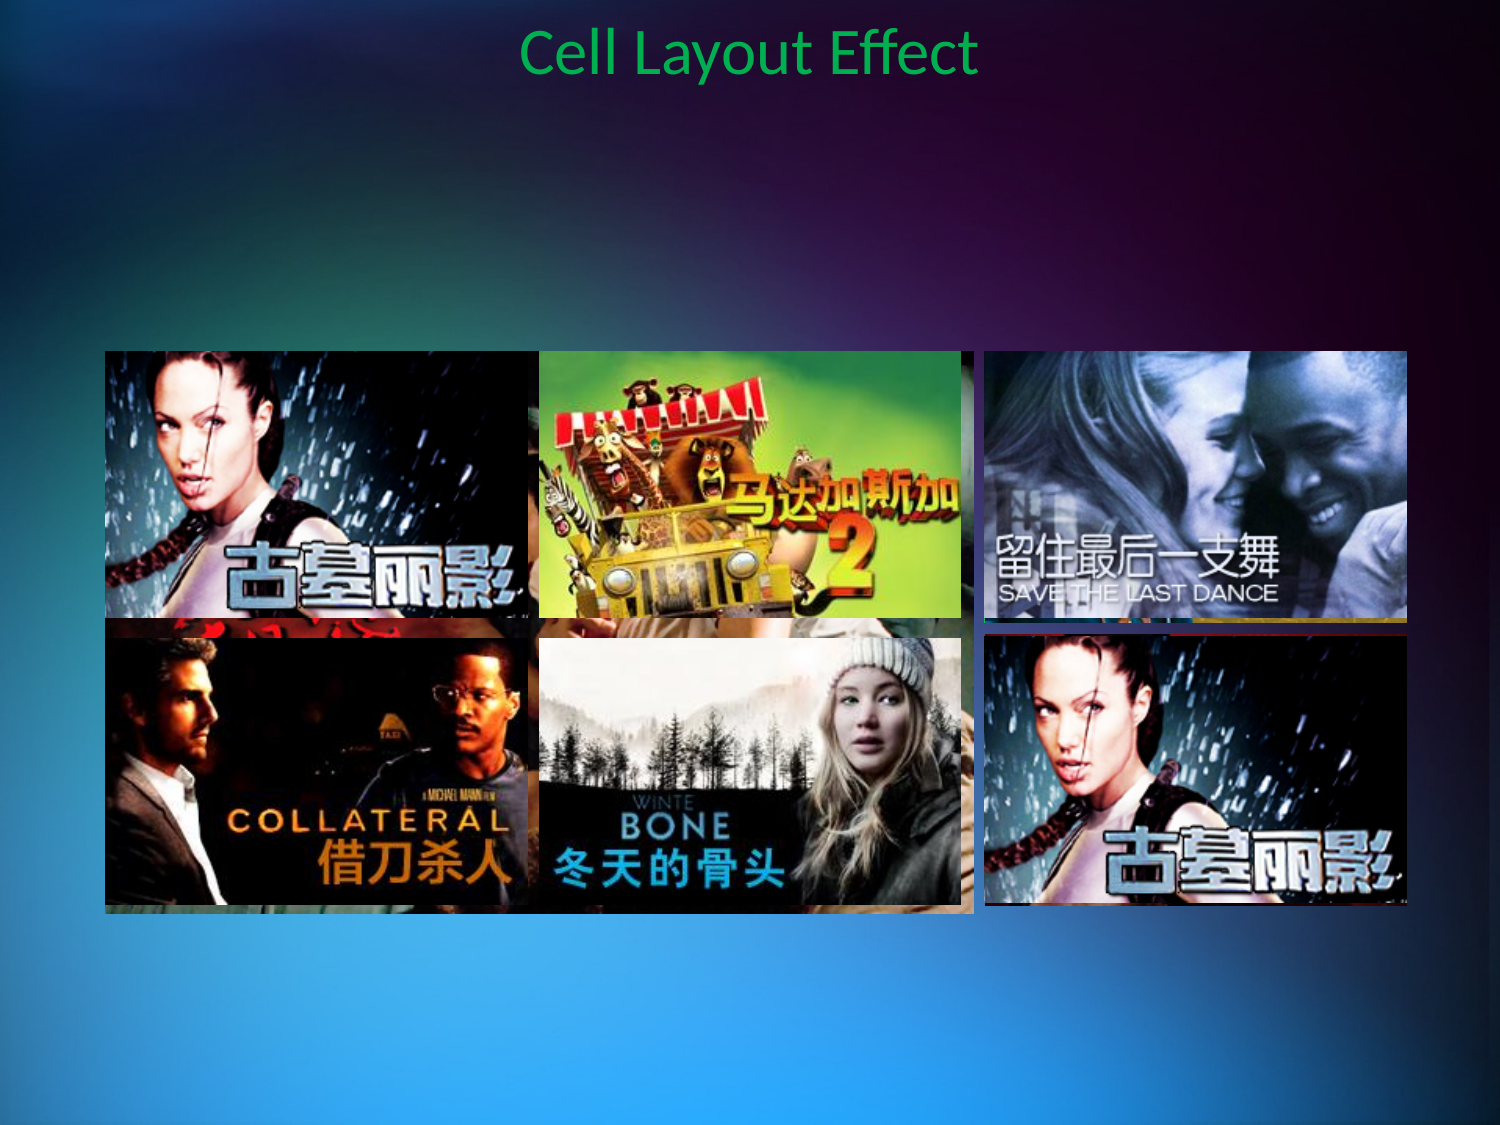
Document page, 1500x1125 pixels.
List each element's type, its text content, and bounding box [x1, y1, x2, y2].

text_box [105, 351, 1407, 905]
list Cell Layout Effect [0, 0, 1500, 1125]
